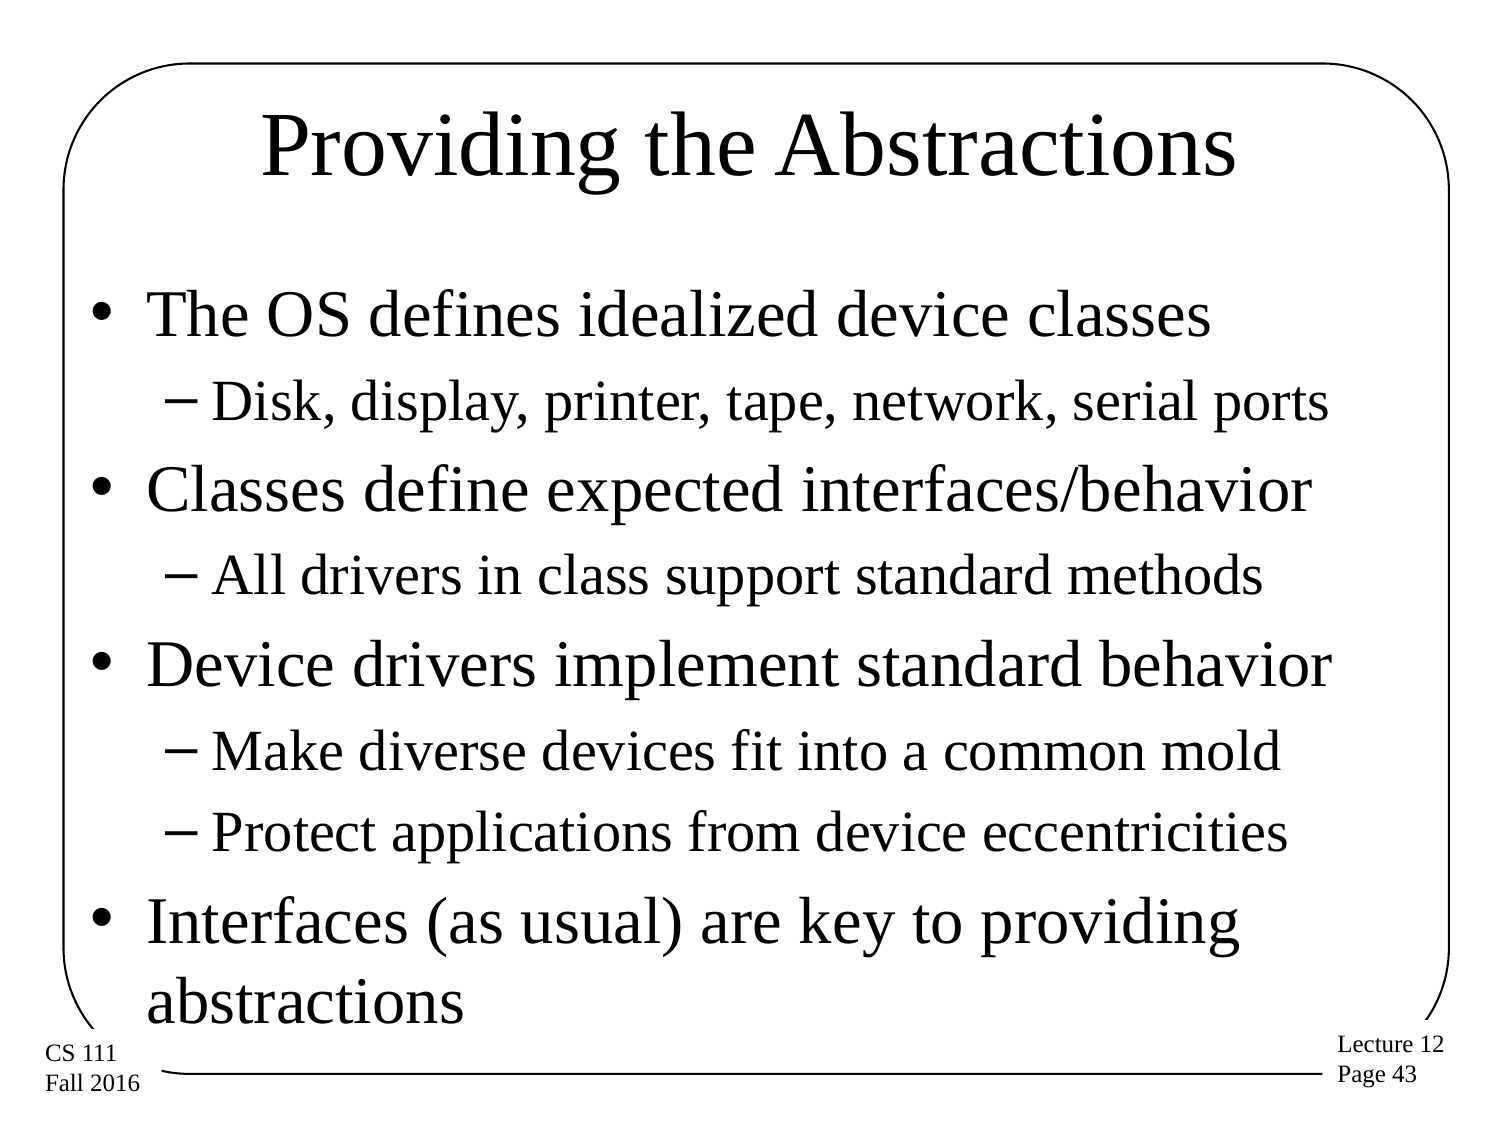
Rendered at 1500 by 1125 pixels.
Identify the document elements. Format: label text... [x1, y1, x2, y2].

list The OS defines idealized device classes Disk, display, printer, tape, network, serial ports Classes define expected interfaces/behavior All drivers in class support standard methods Device drivers implement standard behavior Make diverse devices fit into a common mold Protect applications from device eccentricities Interfaces (as usual) are key to providing abstractions [74, 262, 1426, 1006]
title Providing the Abstractions [74, 44, 1426, 233]
